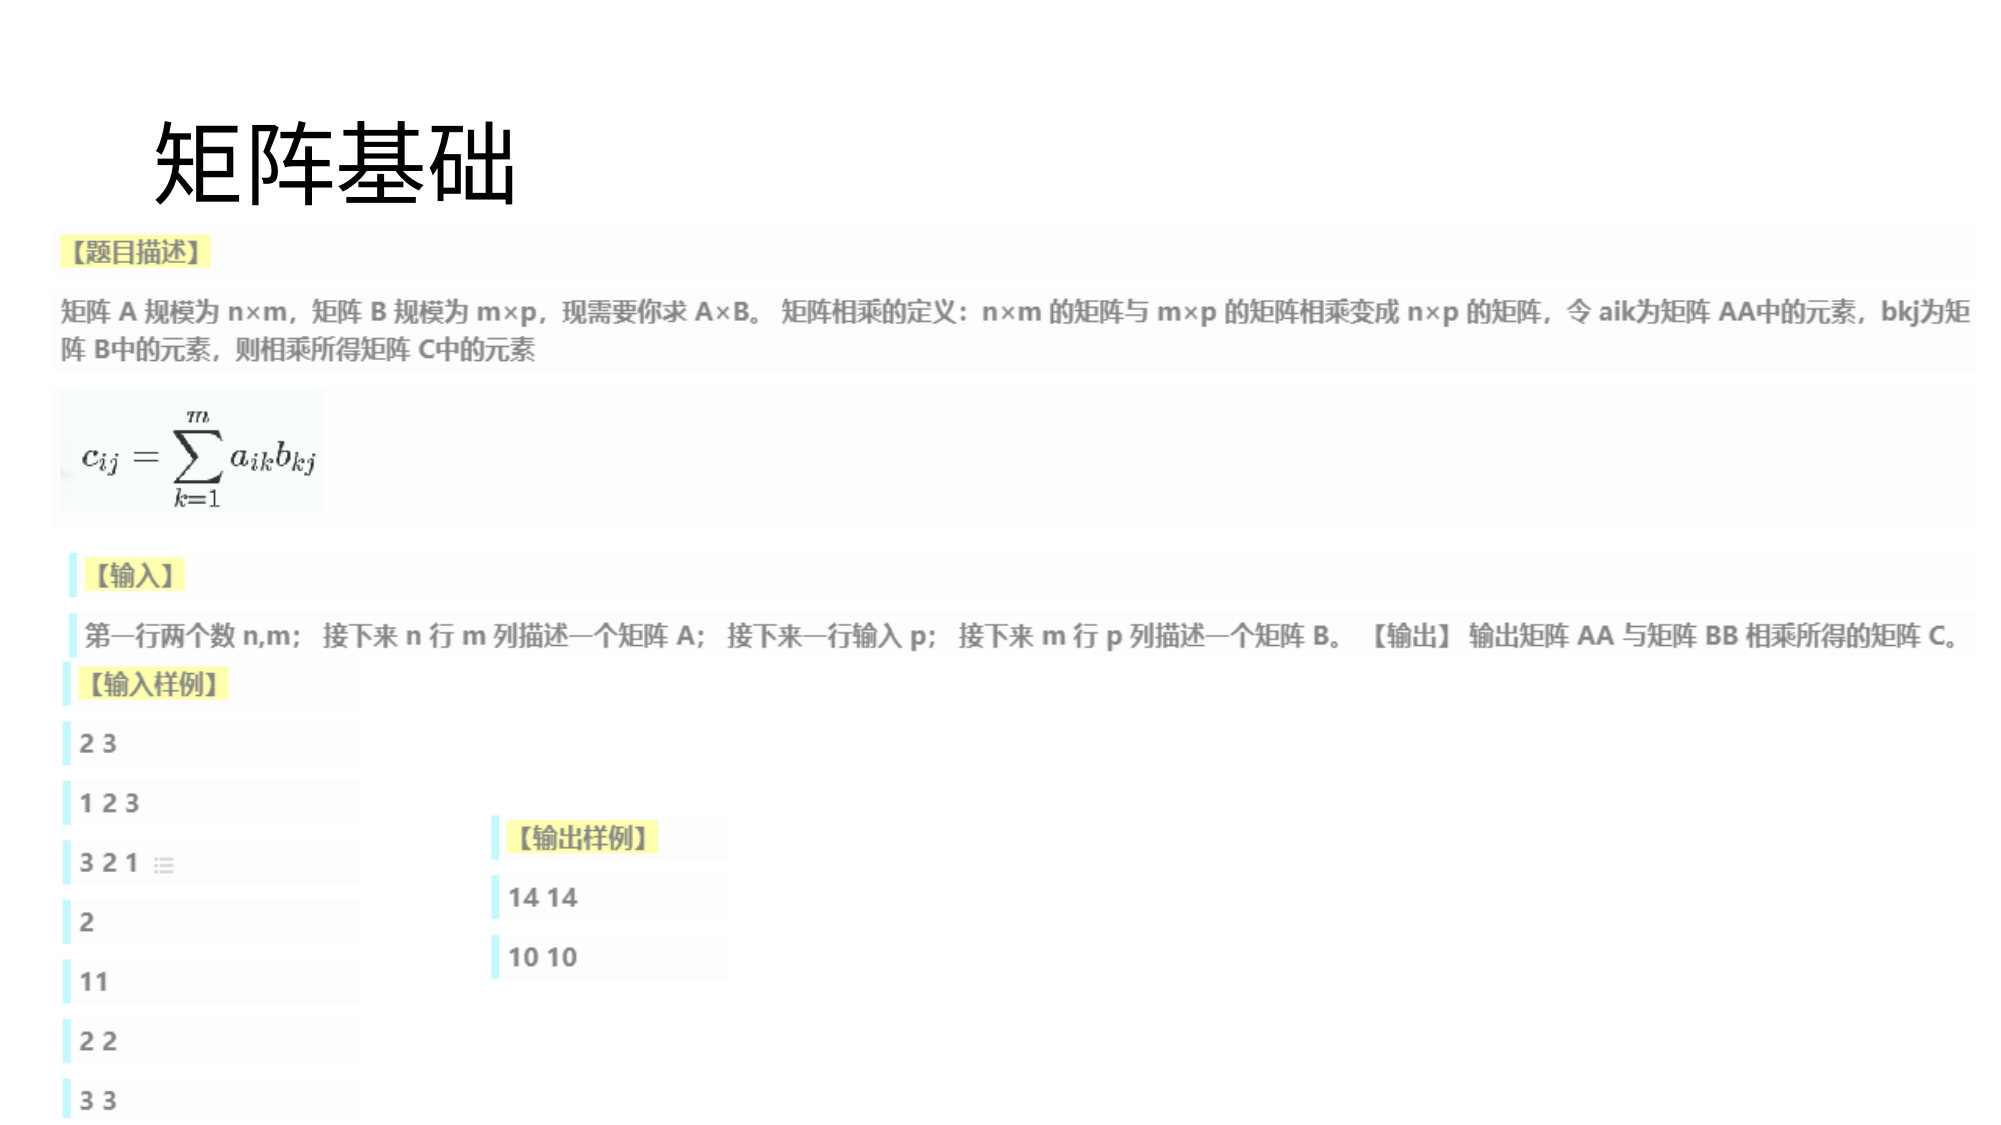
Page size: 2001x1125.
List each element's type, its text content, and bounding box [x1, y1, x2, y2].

picture [53, 227, 1976, 540]
picture [59, 550, 1976, 1118]
picture [487, 808, 729, 987]
title 矩阵基础 [137, 59, 1863, 227]
